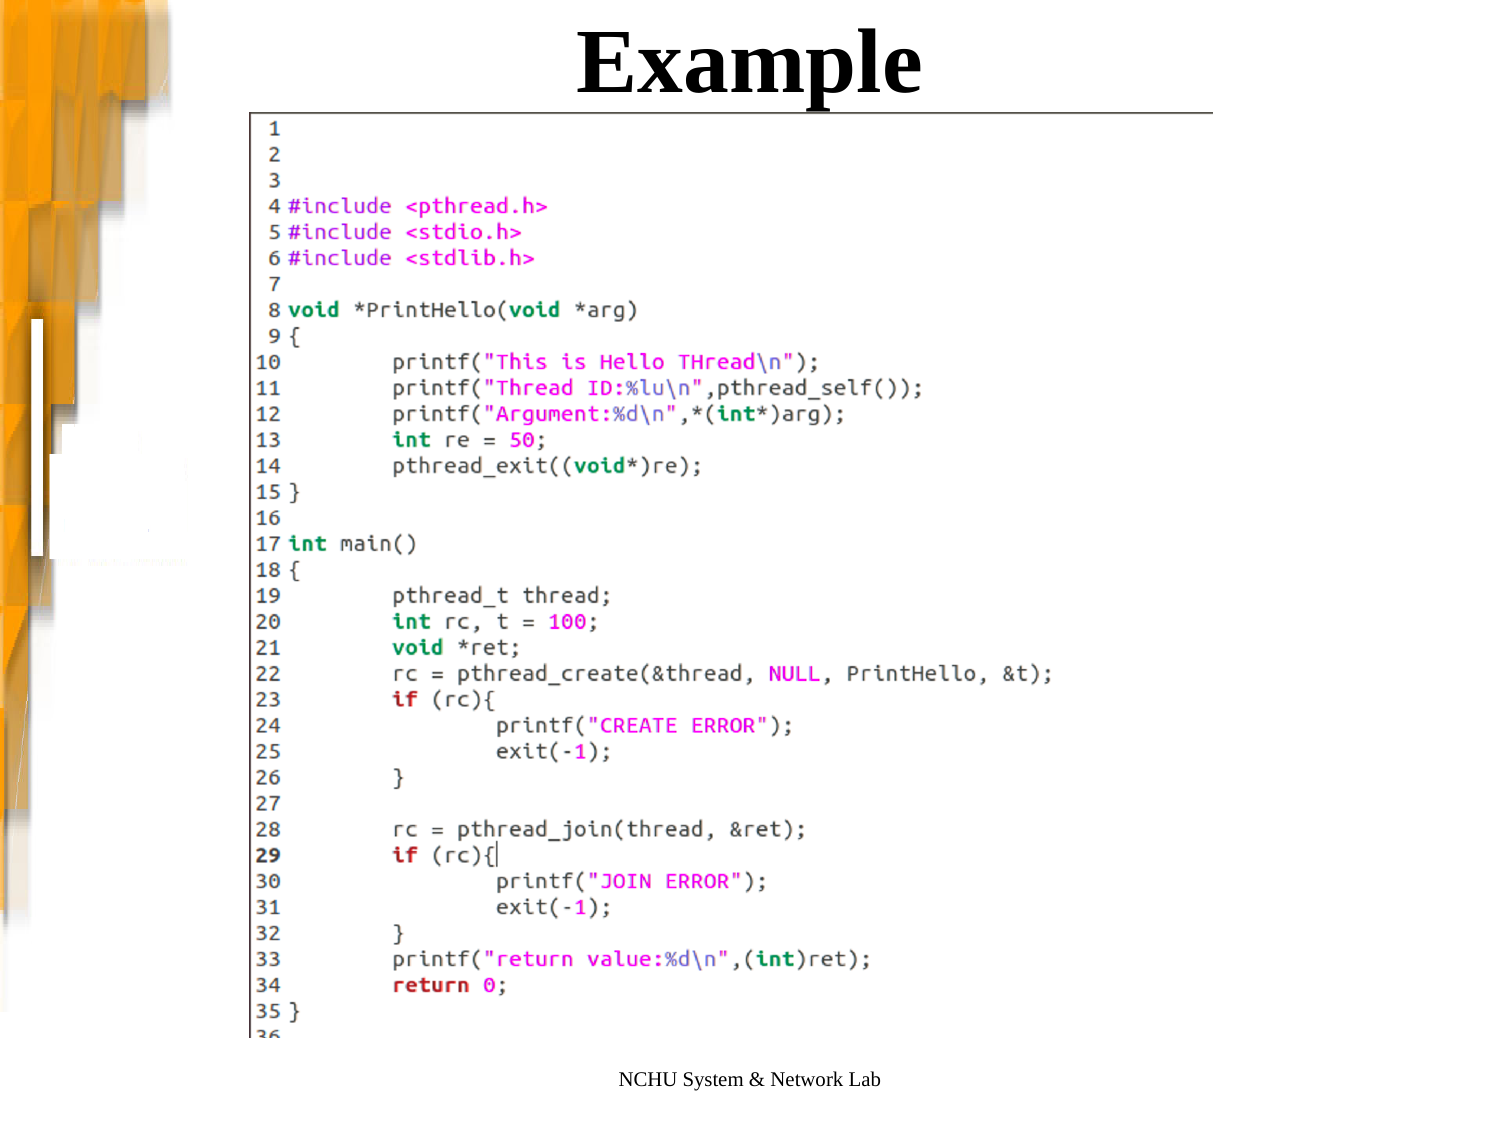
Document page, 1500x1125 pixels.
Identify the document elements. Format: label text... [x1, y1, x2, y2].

footer NCHU System & Network Lab [430, 1058, 1069, 1094]
title Example [75, 0, 1425, 150]
picture [0, 0, 195, 1012]
picture [249, 112, 1214, 1039]
